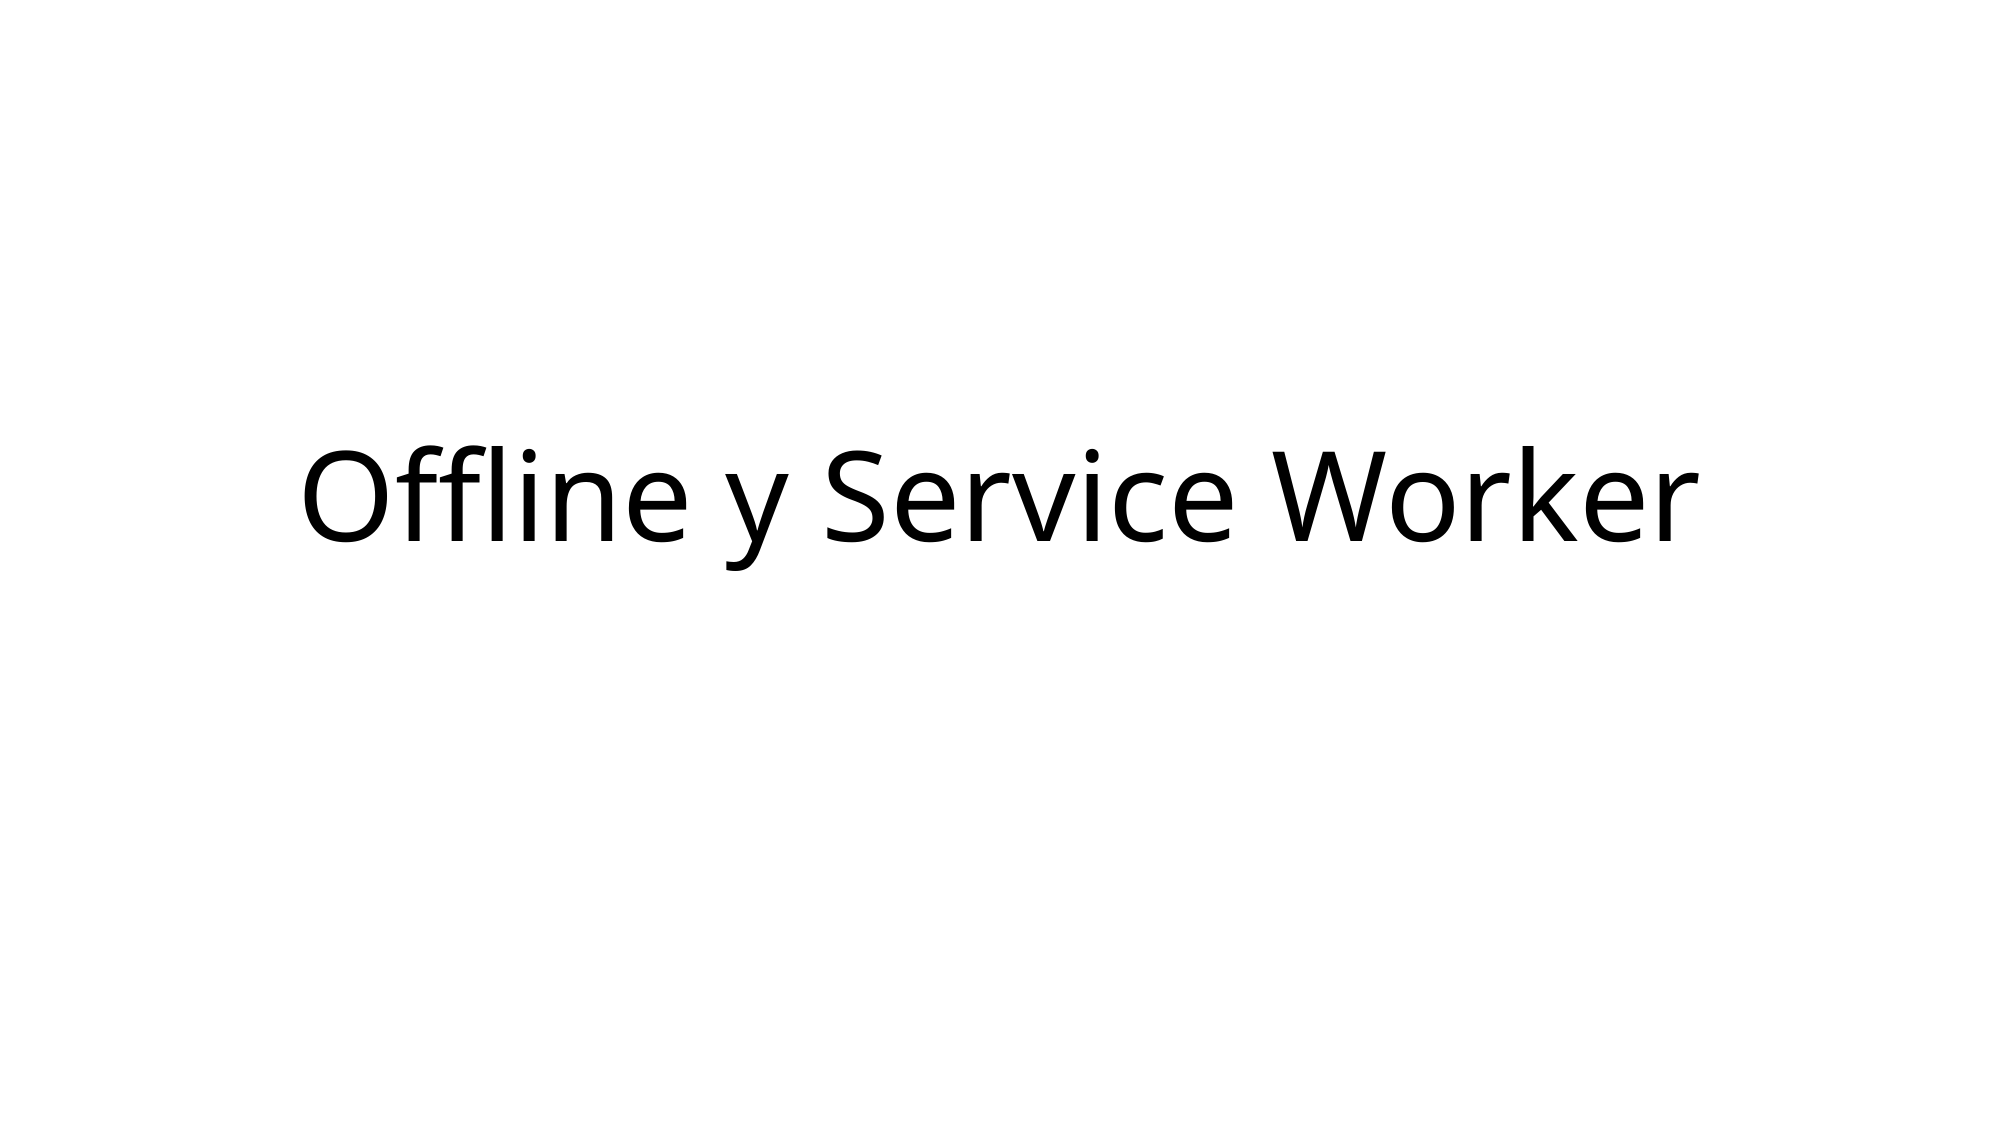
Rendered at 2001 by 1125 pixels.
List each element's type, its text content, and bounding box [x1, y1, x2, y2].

title Offline y Service Worker [249, 184, 1750, 576]
